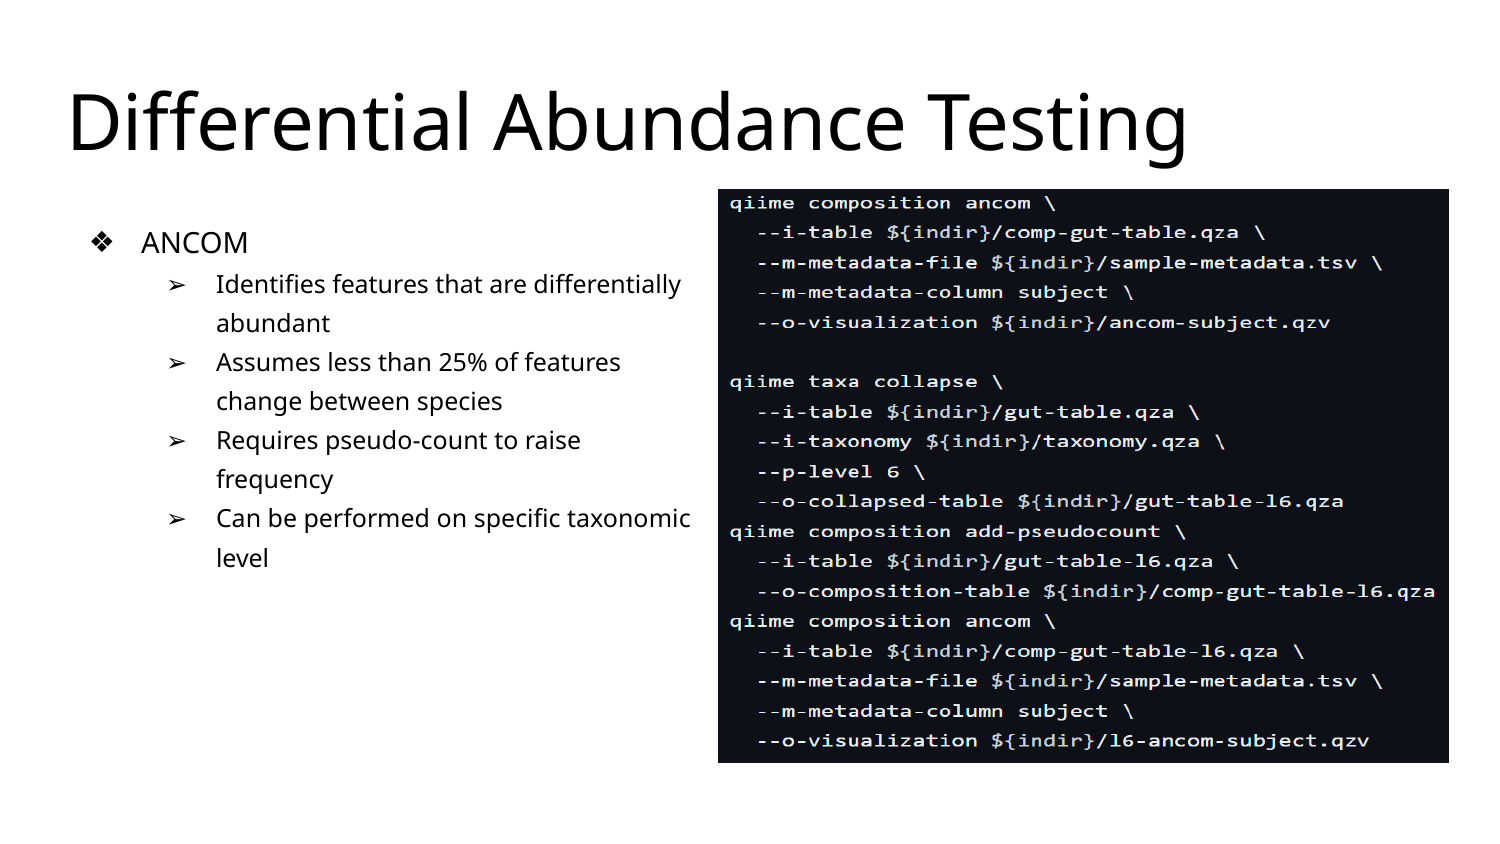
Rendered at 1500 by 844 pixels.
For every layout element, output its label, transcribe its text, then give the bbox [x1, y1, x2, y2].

list ANCOM Identifies features that are differentially abundant Assumes less than 25% of features change between species Requires pseudo-count to raise frequency Can be performed on specific taxonomic level [51, 200, 708, 752]
picture [718, 189, 1450, 763]
title Differential Abundance Testing [51, 51, 1449, 189]
